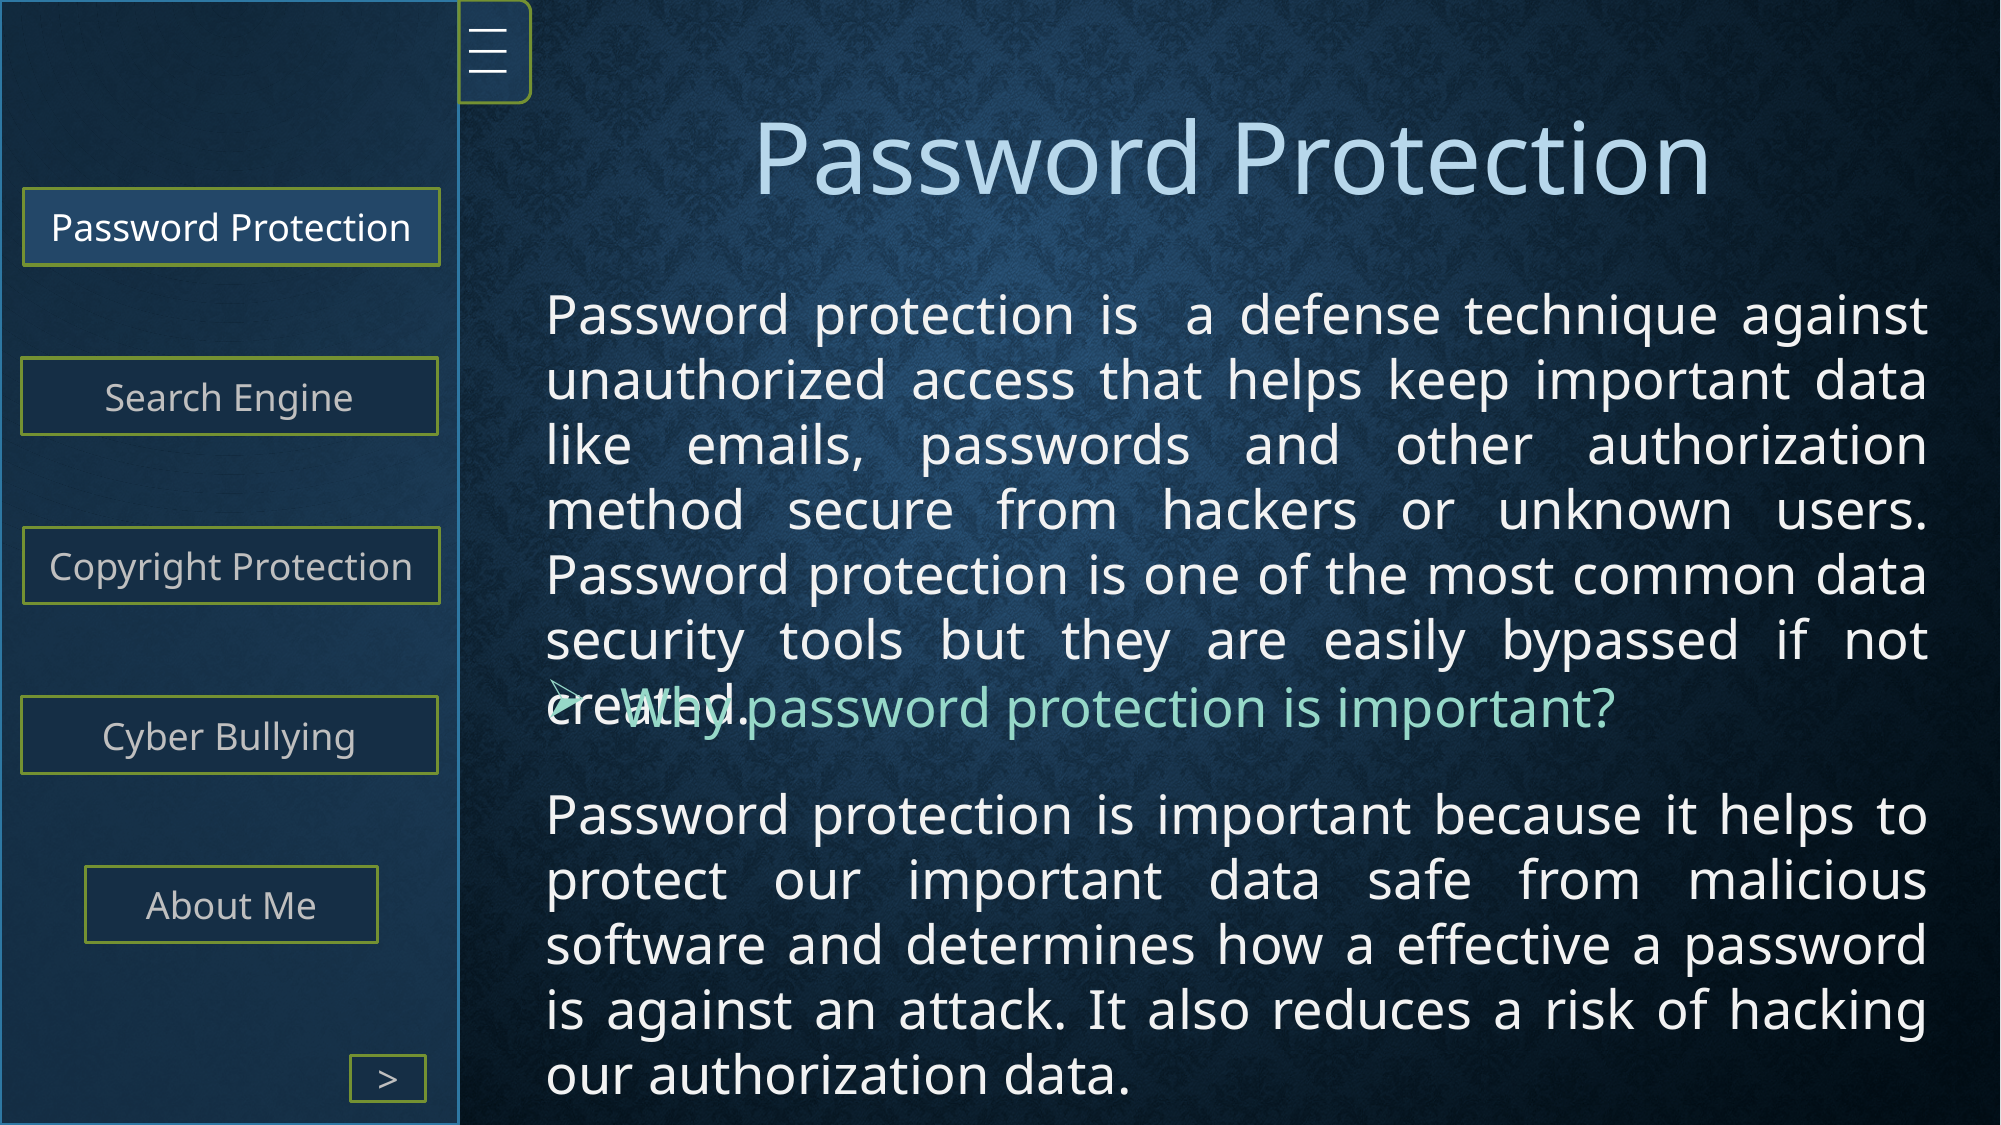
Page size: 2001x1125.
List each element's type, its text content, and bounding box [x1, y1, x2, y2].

text_box Cyber Bullying [20, 695, 439, 775]
text_box Password Protection [733, 87, 1734, 222]
text_box Password protection is important because it helps to protect our important data safe from malicious software and determines how a effective a password is against an attack. It also reduces a risk of hacking our authorization data. [530, 773, 1946, 1113]
text_box Why password protection is important? [530, 666, 1946, 746]
text_box About Me [84, 865, 379, 944]
text_box Password protection is a defense technique against unauthorized access that helps keep important data like emails, passwords and other authorization method secure from hackers or unknown users. Password protection is one of the most common data security tools but they are easily bypassed if not created. [530, 273, 1946, 666]
text_box Copyright Protection [22, 526, 441, 605]
text_box > [349, 1054, 427, 1103]
text_box Password Protection [22, 187, 441, 267]
text_box ||| [457, 0, 533, 105]
text_box [0, 0, 460, 1125]
text_box Search Engine [20, 356, 439, 436]
